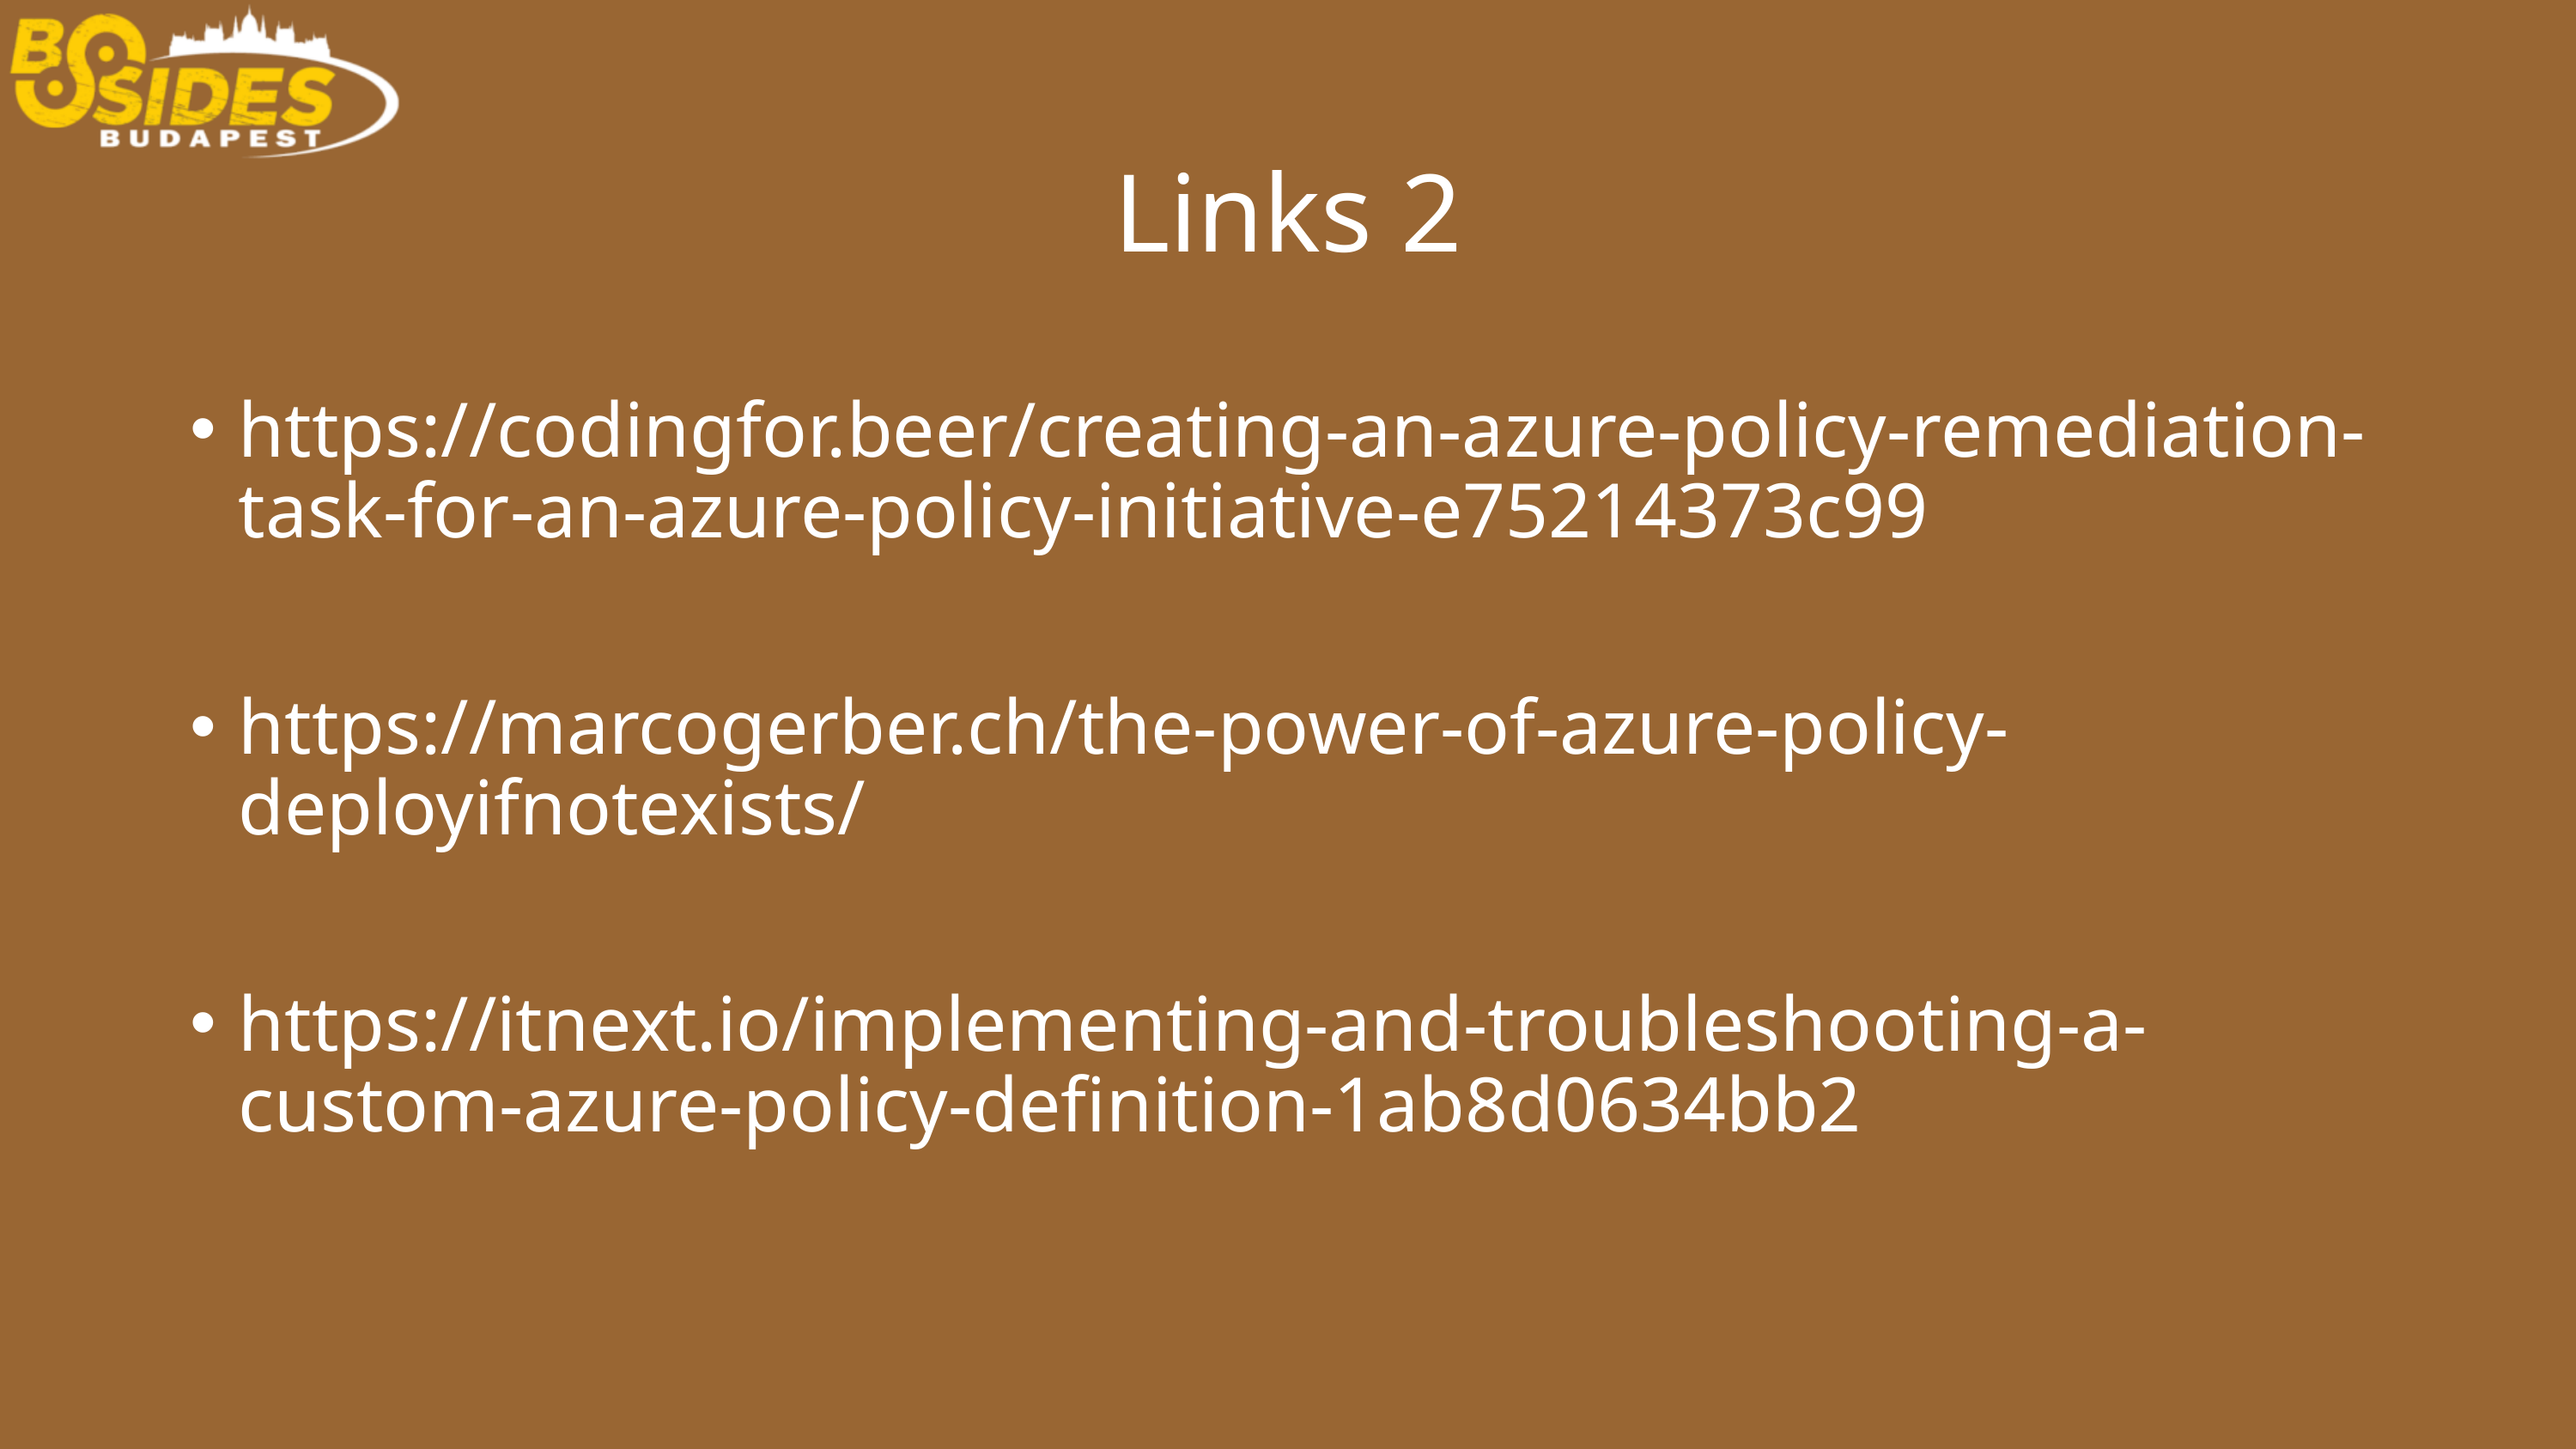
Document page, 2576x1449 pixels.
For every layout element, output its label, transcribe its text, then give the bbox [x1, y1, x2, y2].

title Links 2 [177, 76, 2399, 357]
list https://codingfor.beer/creating-an-azure-policy-remediation-task-for-an-azure-policy-initiative-e75214373c99 https://marcogerber.ch/the-power-of-azure-policy-deployifnotexists/ https://itnext.io/implementing-and-troubleshooting-a-custom-azure-policy-definition-1ab8d0634bb2 [177, 385, 2399, 1305]
picture [1, 0, 405, 165]
